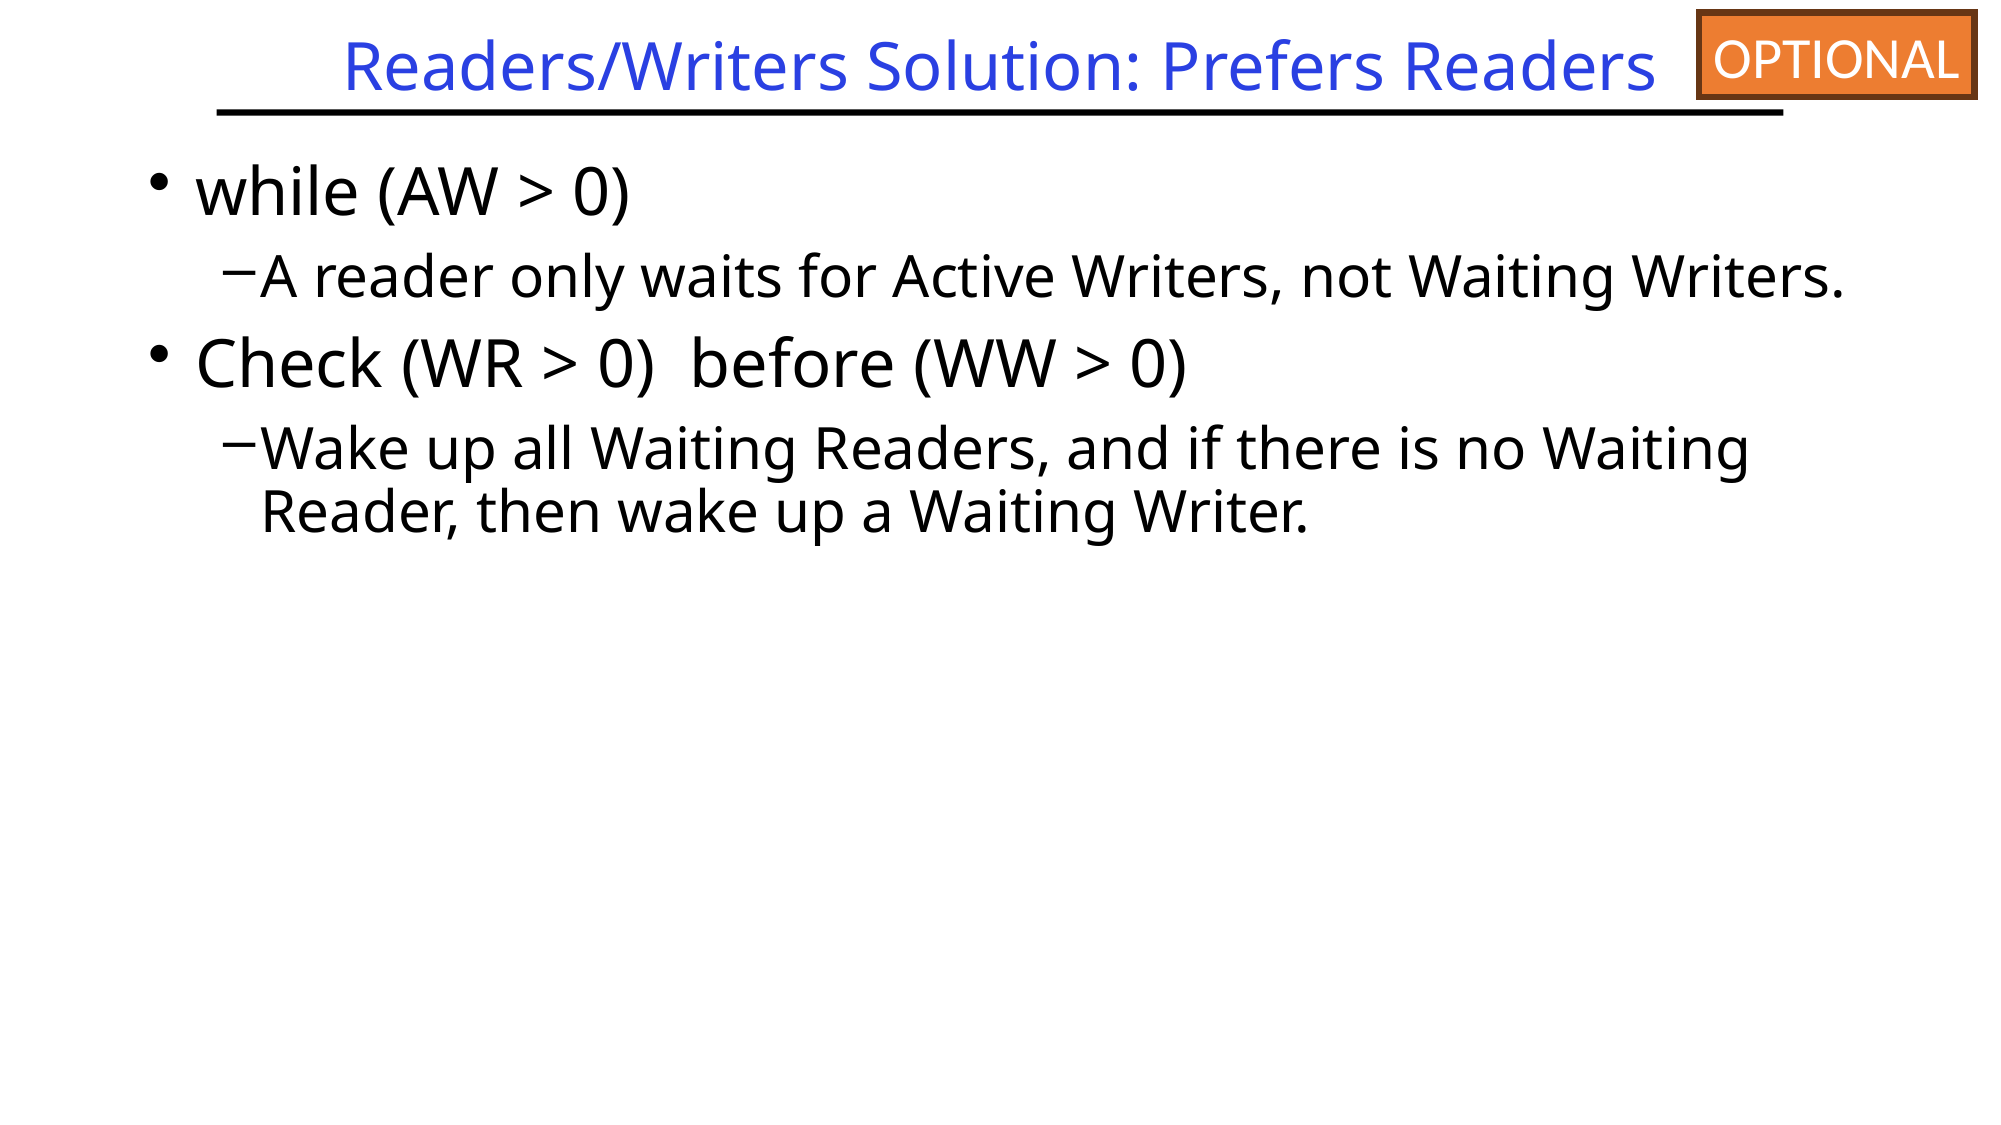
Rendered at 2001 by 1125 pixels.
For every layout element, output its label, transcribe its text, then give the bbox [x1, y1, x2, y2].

title Readers/Writers Solution: Prefers Readers [216, 24, 1784, 113]
text_box OPTIONAL [1699, 12, 1975, 98]
list while (AW > 0) A reader only waits for Active Writers, not Waiting Writers. Check (WR > 0) before (WW > 0) Wake up all Waiting Readers, and if there is no Waiting Reader, then wake up a Waiting Writer. [133, 149, 1867, 988]
